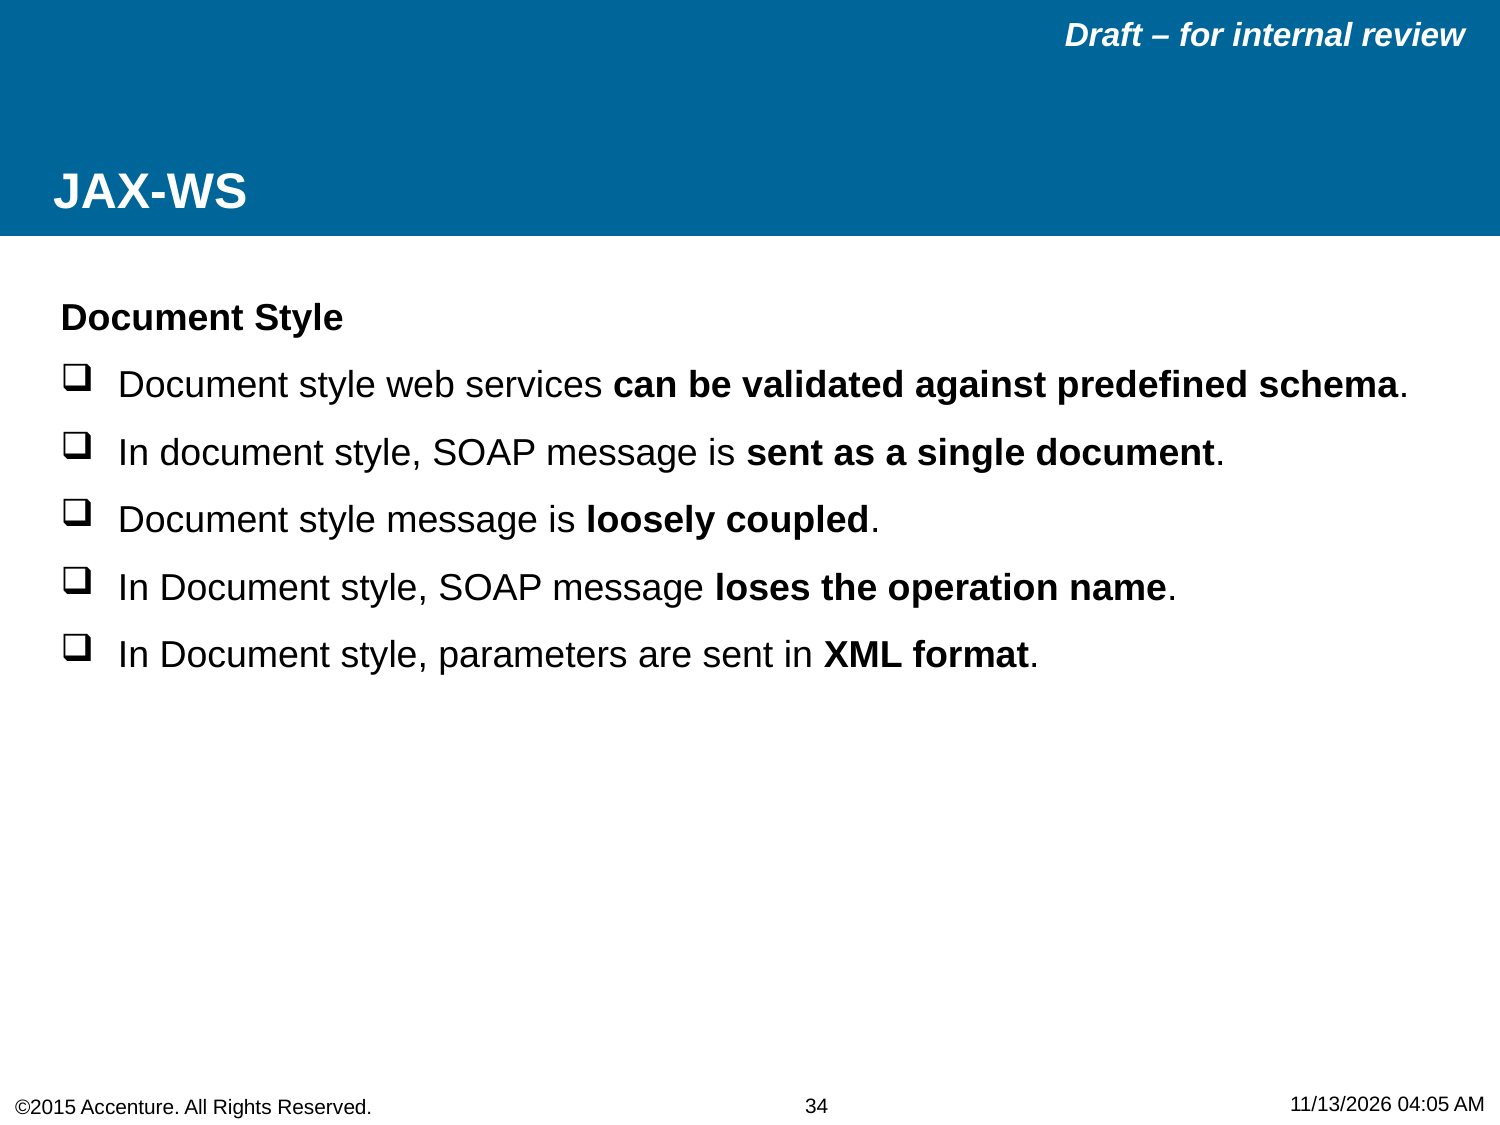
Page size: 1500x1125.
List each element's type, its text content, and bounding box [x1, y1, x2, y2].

footer ©2015 Accenture. All Rights Reserved. [0, 1086, 476, 1125]
slide_number 34 [641, 1084, 992, 1125]
title JAX-WS [38, 28, 1125, 226]
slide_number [1137, 1082, 1500, 1125]
text_box Document Style Document style web services can be validated against predefined schema. In document style, SOAP message is sent as a single document. Document style message is loosely coupled. In Document style, SOAP message loses the operation name. In Document style, parameters are sent in XML format. [45, 263, 1425, 683]
